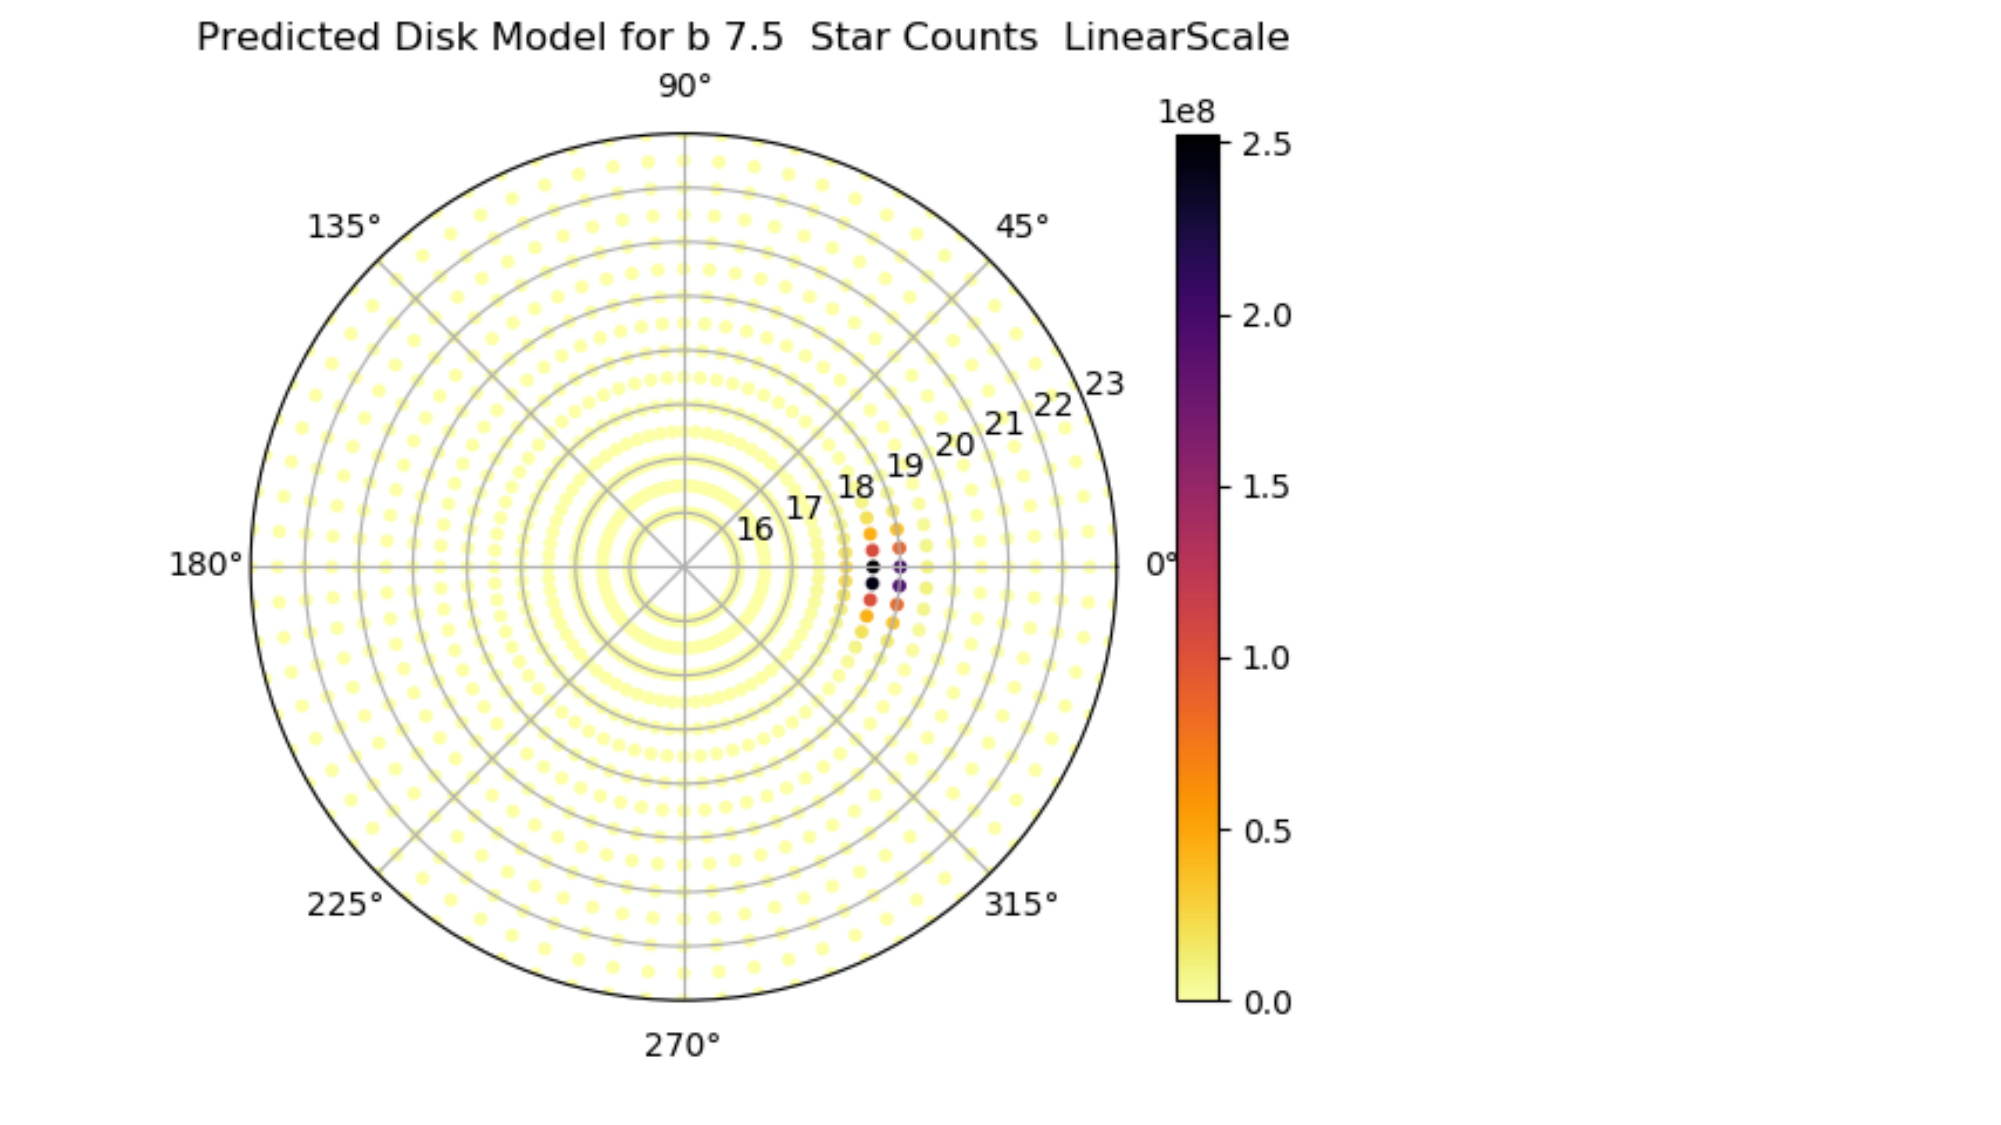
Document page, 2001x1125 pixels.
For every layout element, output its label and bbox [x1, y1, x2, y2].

picture [0, 0, 1500, 1125]
